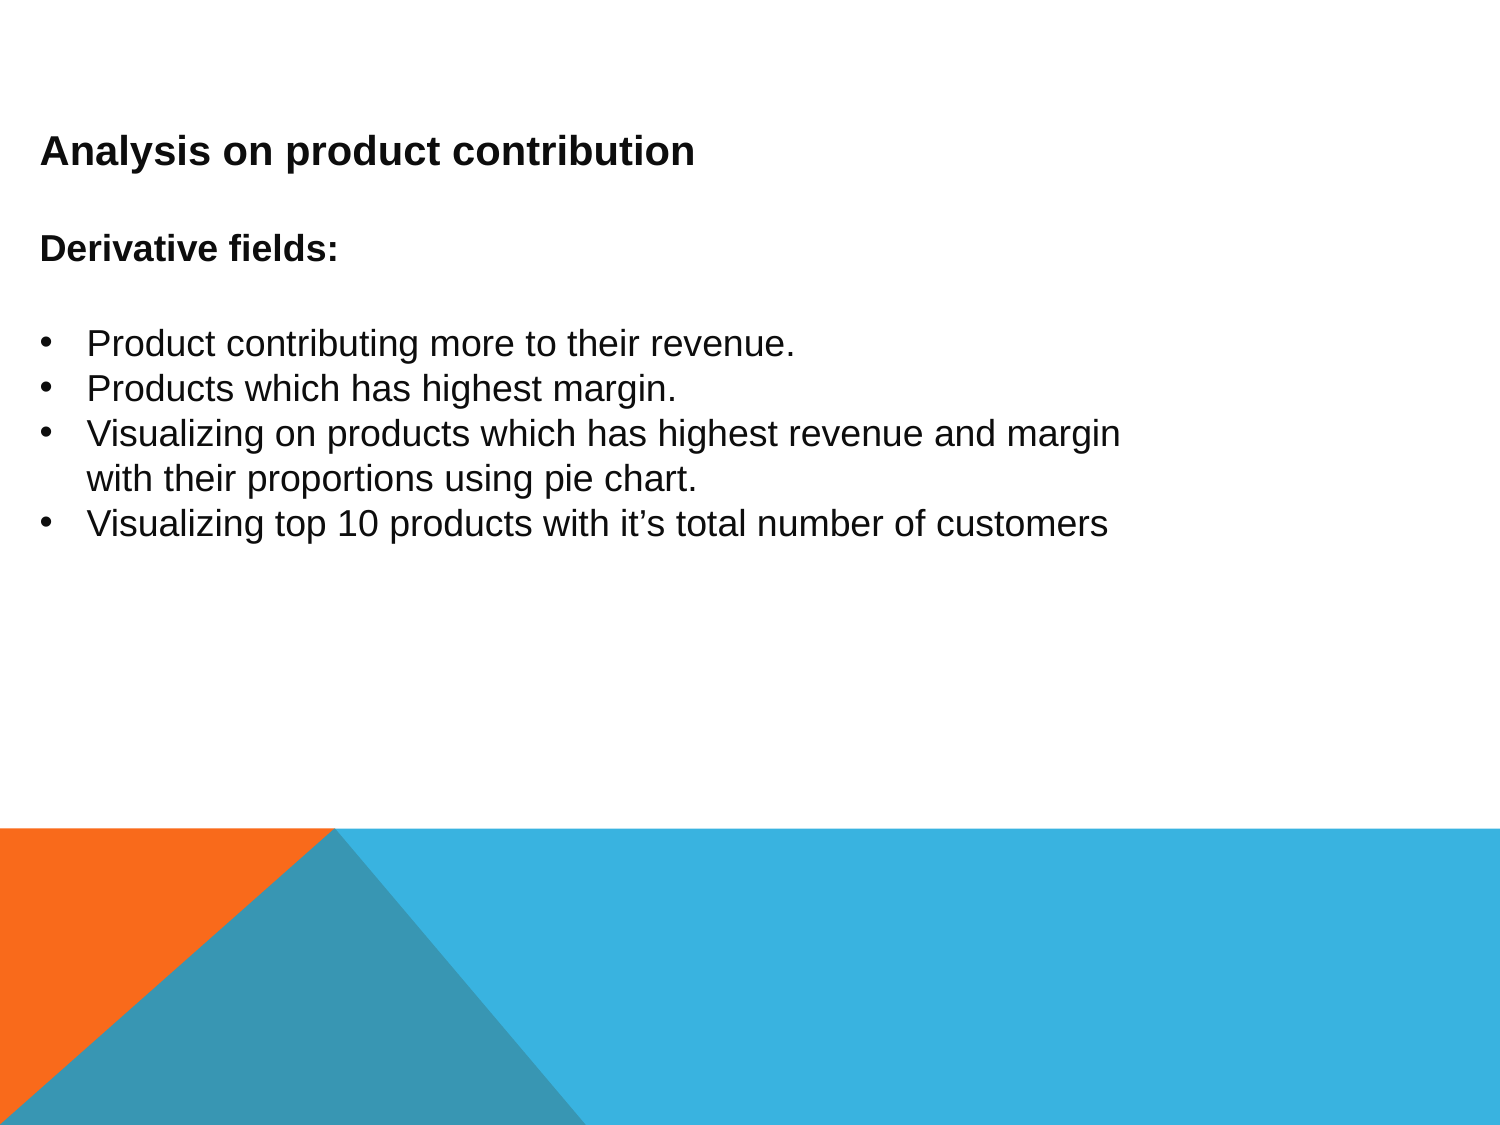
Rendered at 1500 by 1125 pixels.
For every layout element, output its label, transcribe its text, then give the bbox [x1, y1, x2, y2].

text_box Analysis on product contribution Derivative fields: Product contributing more to their revenue. Products which has highest margin. Visualizing on products which has highest revenue and margin with their proportions using pie chart. Visualizing top 10 products with it’s total number of customers [24, 116, 1163, 647]
